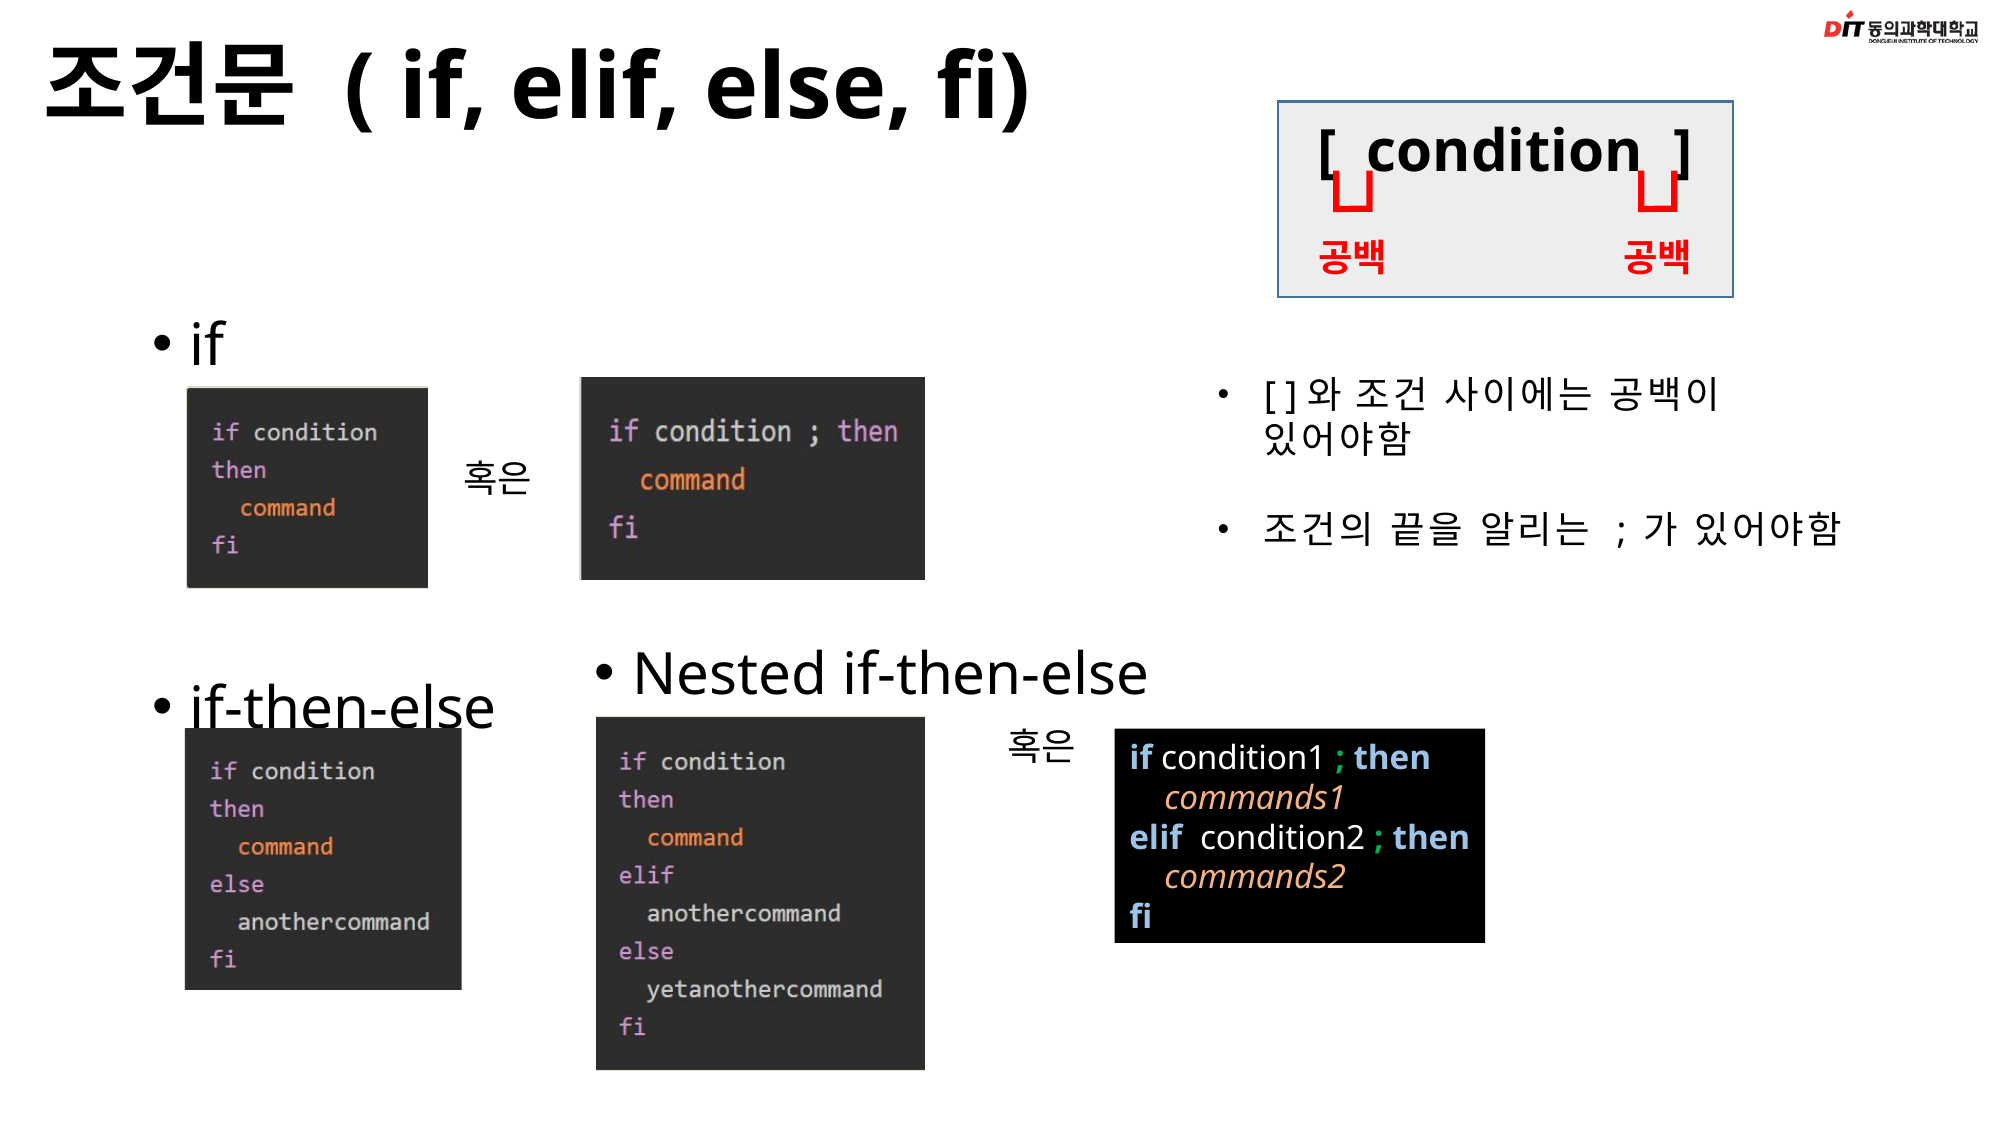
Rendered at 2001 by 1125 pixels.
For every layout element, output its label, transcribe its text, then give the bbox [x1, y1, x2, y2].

picture [1824, 10, 1978, 43]
list if if-then-else [137, 299, 1929, 1014]
text_box 혹은 [448, 447, 548, 508]
title 조건문 ( if, elif, else, fi) [28, 28, 1968, 150]
text_box if condition1 ; then commands1 elif condition2 ; then commands2 fi [1114, 728, 1486, 943]
text_box Nested if-then-else [579, 636, 1193, 1125]
picture [186, 386, 428, 589]
picture [579, 377, 925, 580]
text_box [1277, 101, 1733, 298]
picture [184, 728, 462, 991]
text_box 혹은 [992, 715, 1092, 776]
picture [596, 716, 925, 1071]
text_box [ ]와 조건 사이에는 공백이 있어야함 조건의 끝을 알리는 ; 가 있어야함 [1214, 369, 1881, 552]
